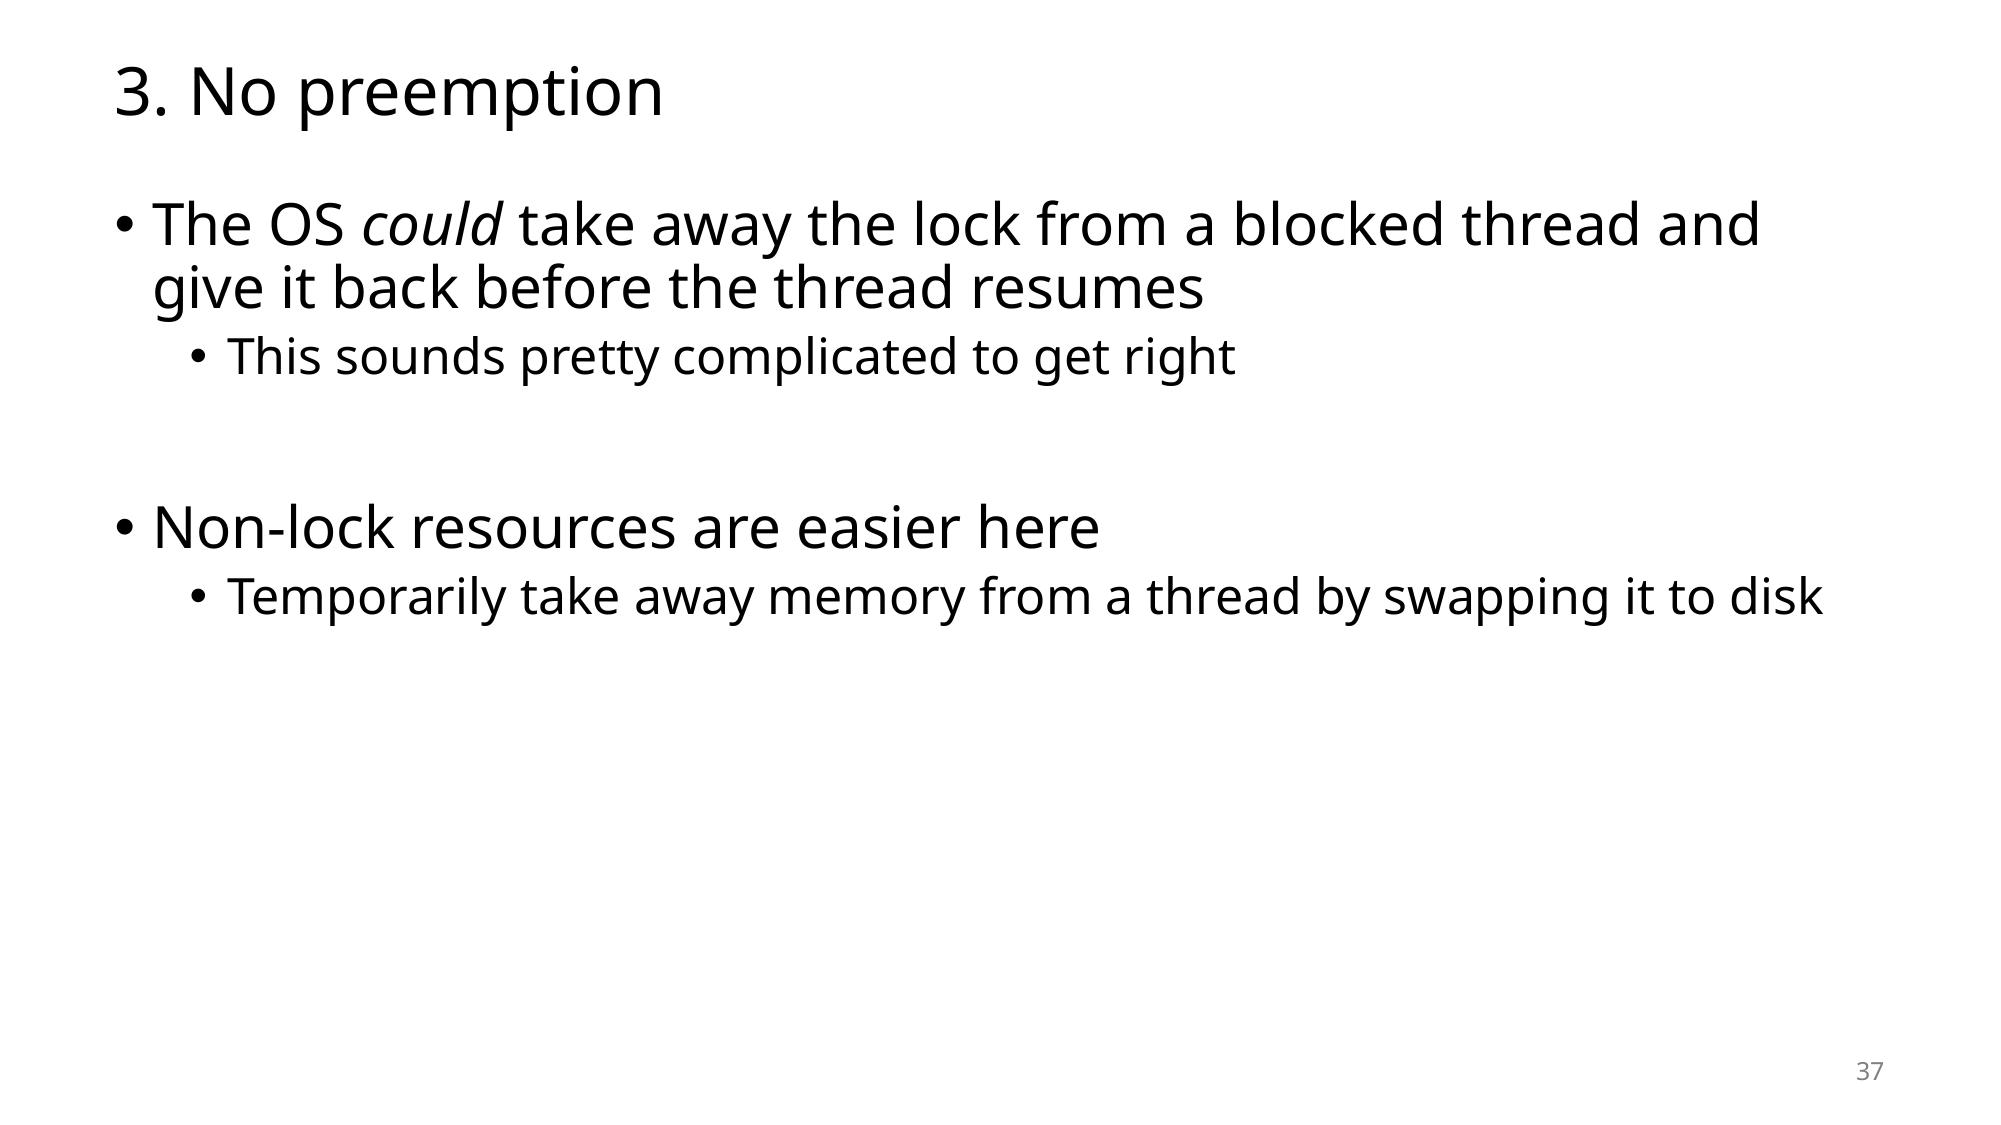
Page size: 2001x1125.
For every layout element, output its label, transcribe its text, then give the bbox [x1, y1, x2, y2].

slide_number 37 [1749, 1042, 1900, 1103]
list The OS could take away the lock from a blocked thread and give it back before the thread resumes This sounds pretty complicated to get right Non-lock resources are easier here Temporarily take away memory from a thread by swapping it to disk [99, 187, 1900, 1013]
title 3. No preemption [99, 37, 1900, 150]
